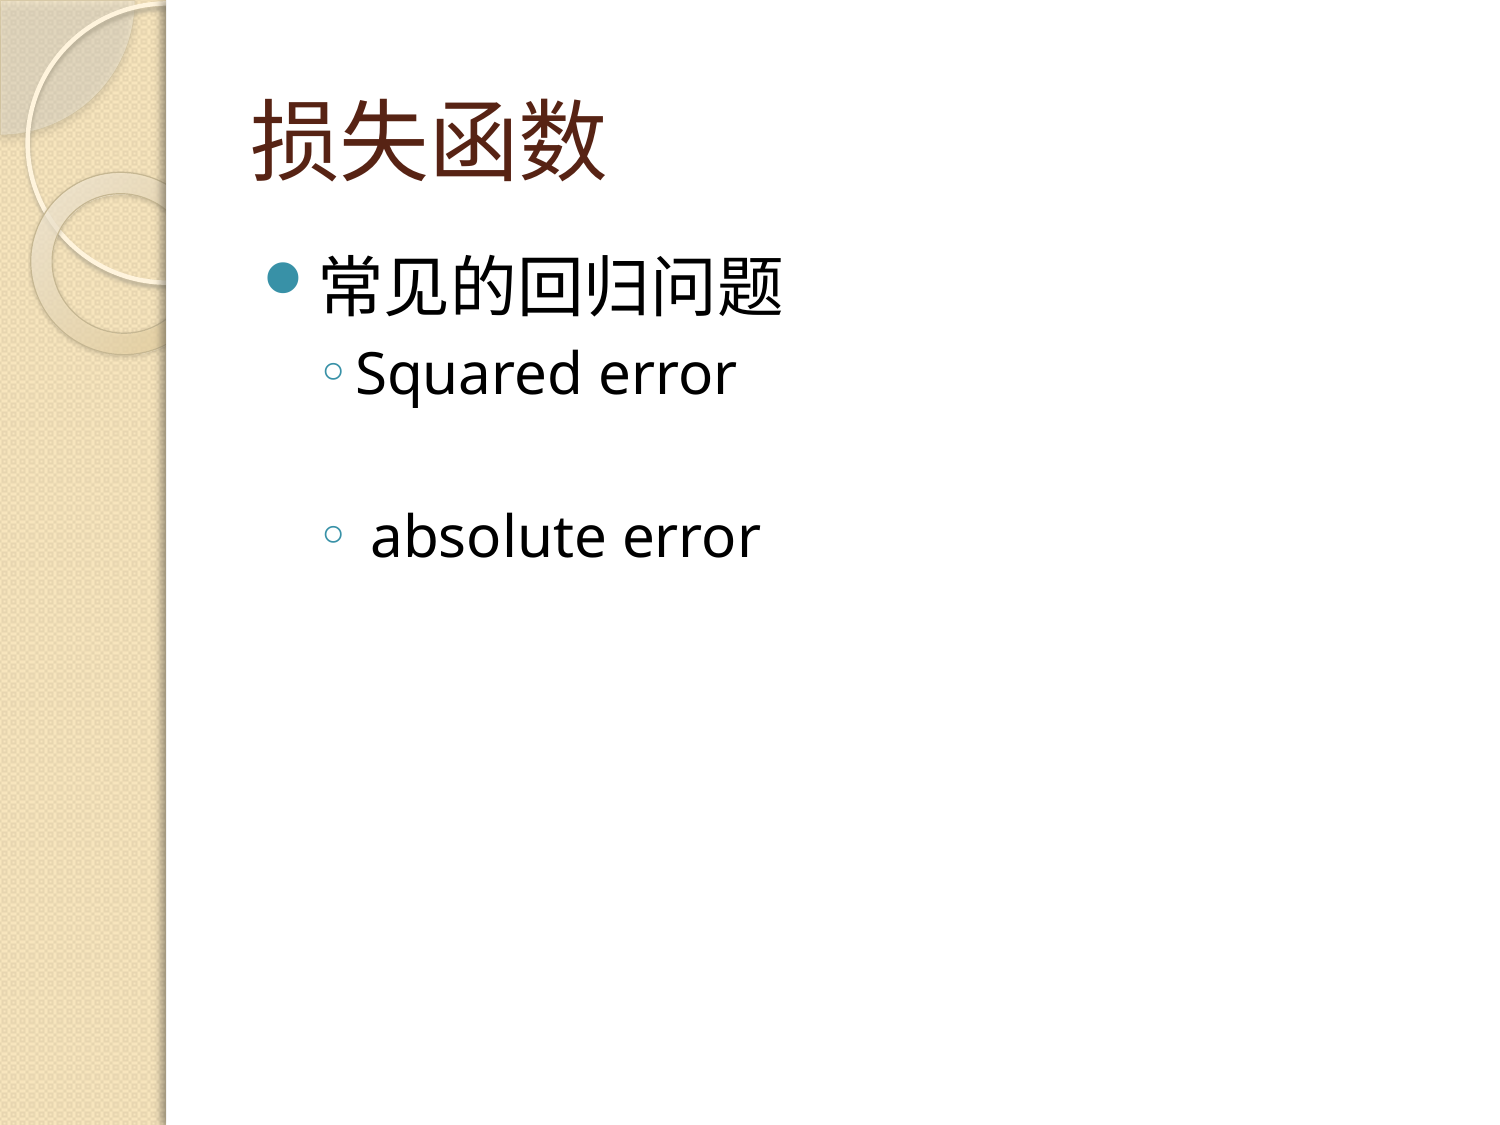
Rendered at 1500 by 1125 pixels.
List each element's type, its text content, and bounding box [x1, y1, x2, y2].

title 损失函数 [235, 45, 1466, 233]
